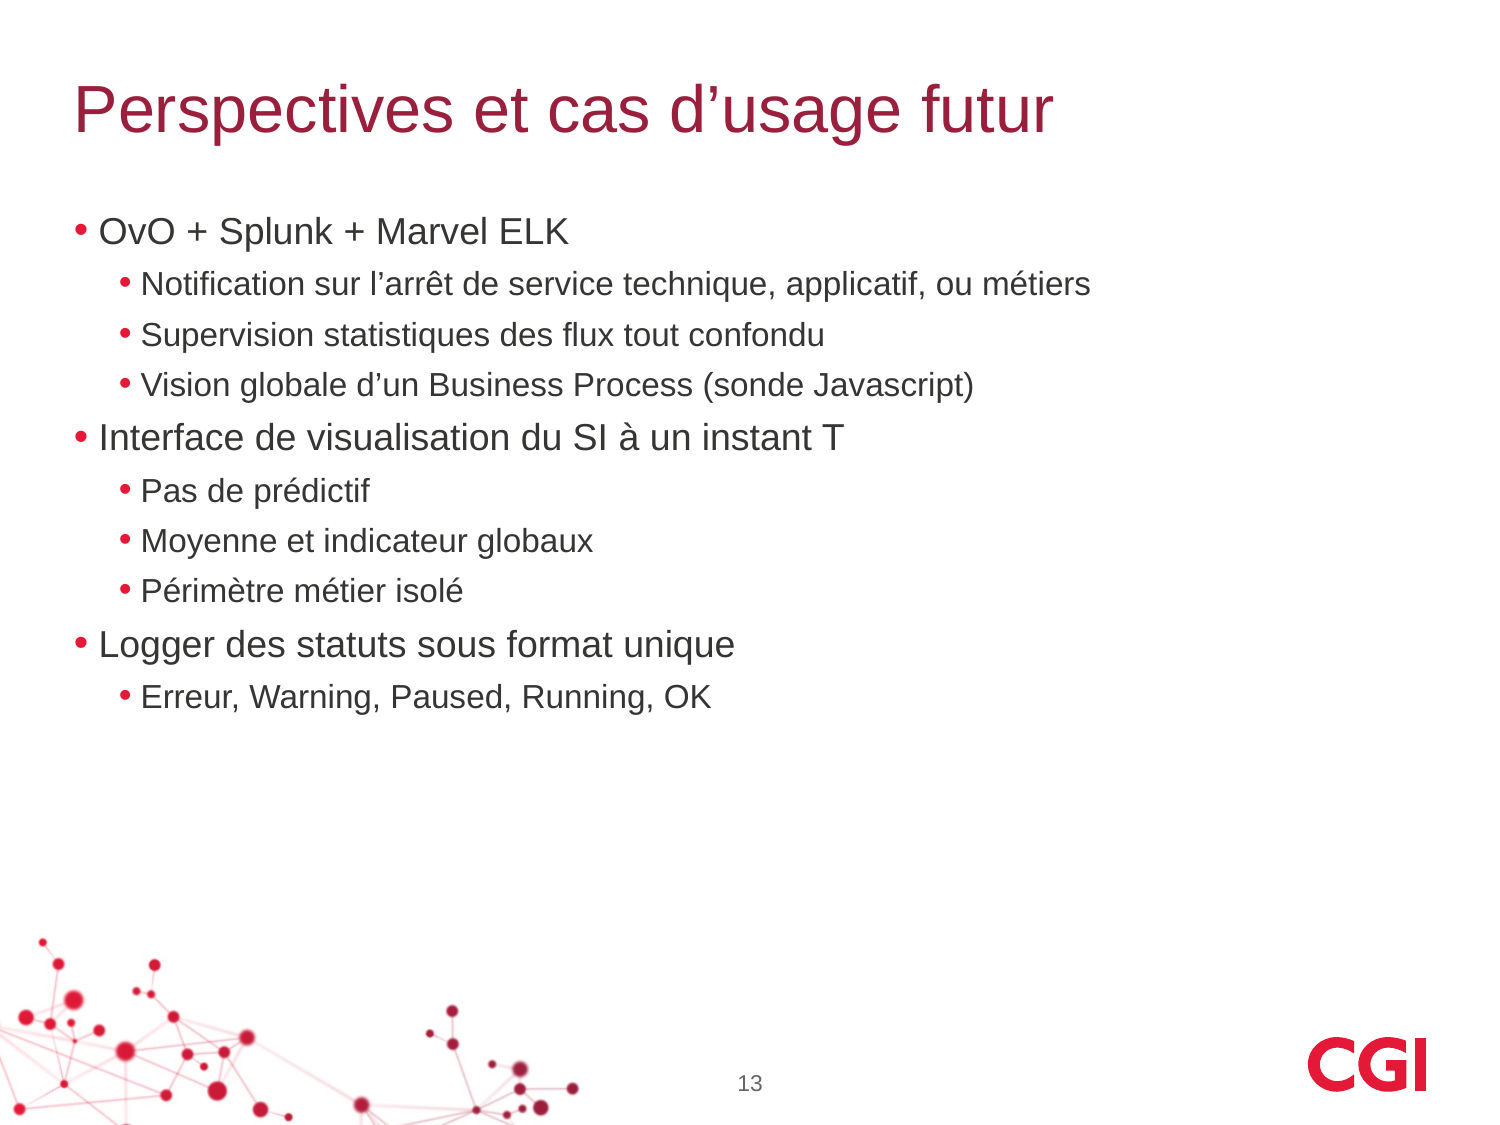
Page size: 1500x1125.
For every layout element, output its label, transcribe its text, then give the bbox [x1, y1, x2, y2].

list OvO + Splunk + Marvel ELK Notification sur l’arrêt de service technique, applicatif, ou métiers Supervision statistiques des flux tout confondu Vision globale d’un Business Process (sonde Javascript) Interface de visualisation du SI à un instant T Pas de prédictif Moyenne et indicateur globaux Périmètre métier isolé Logger des statuts sous format unique Erreur, Warning, Paused, Running, OK [73, 207, 1428, 1010]
title Perspectives et cas d’usage futur [73, 30, 1425, 182]
slide_number 13 [686, 1068, 814, 1109]
picture [0, 908, 1500, 1125]
